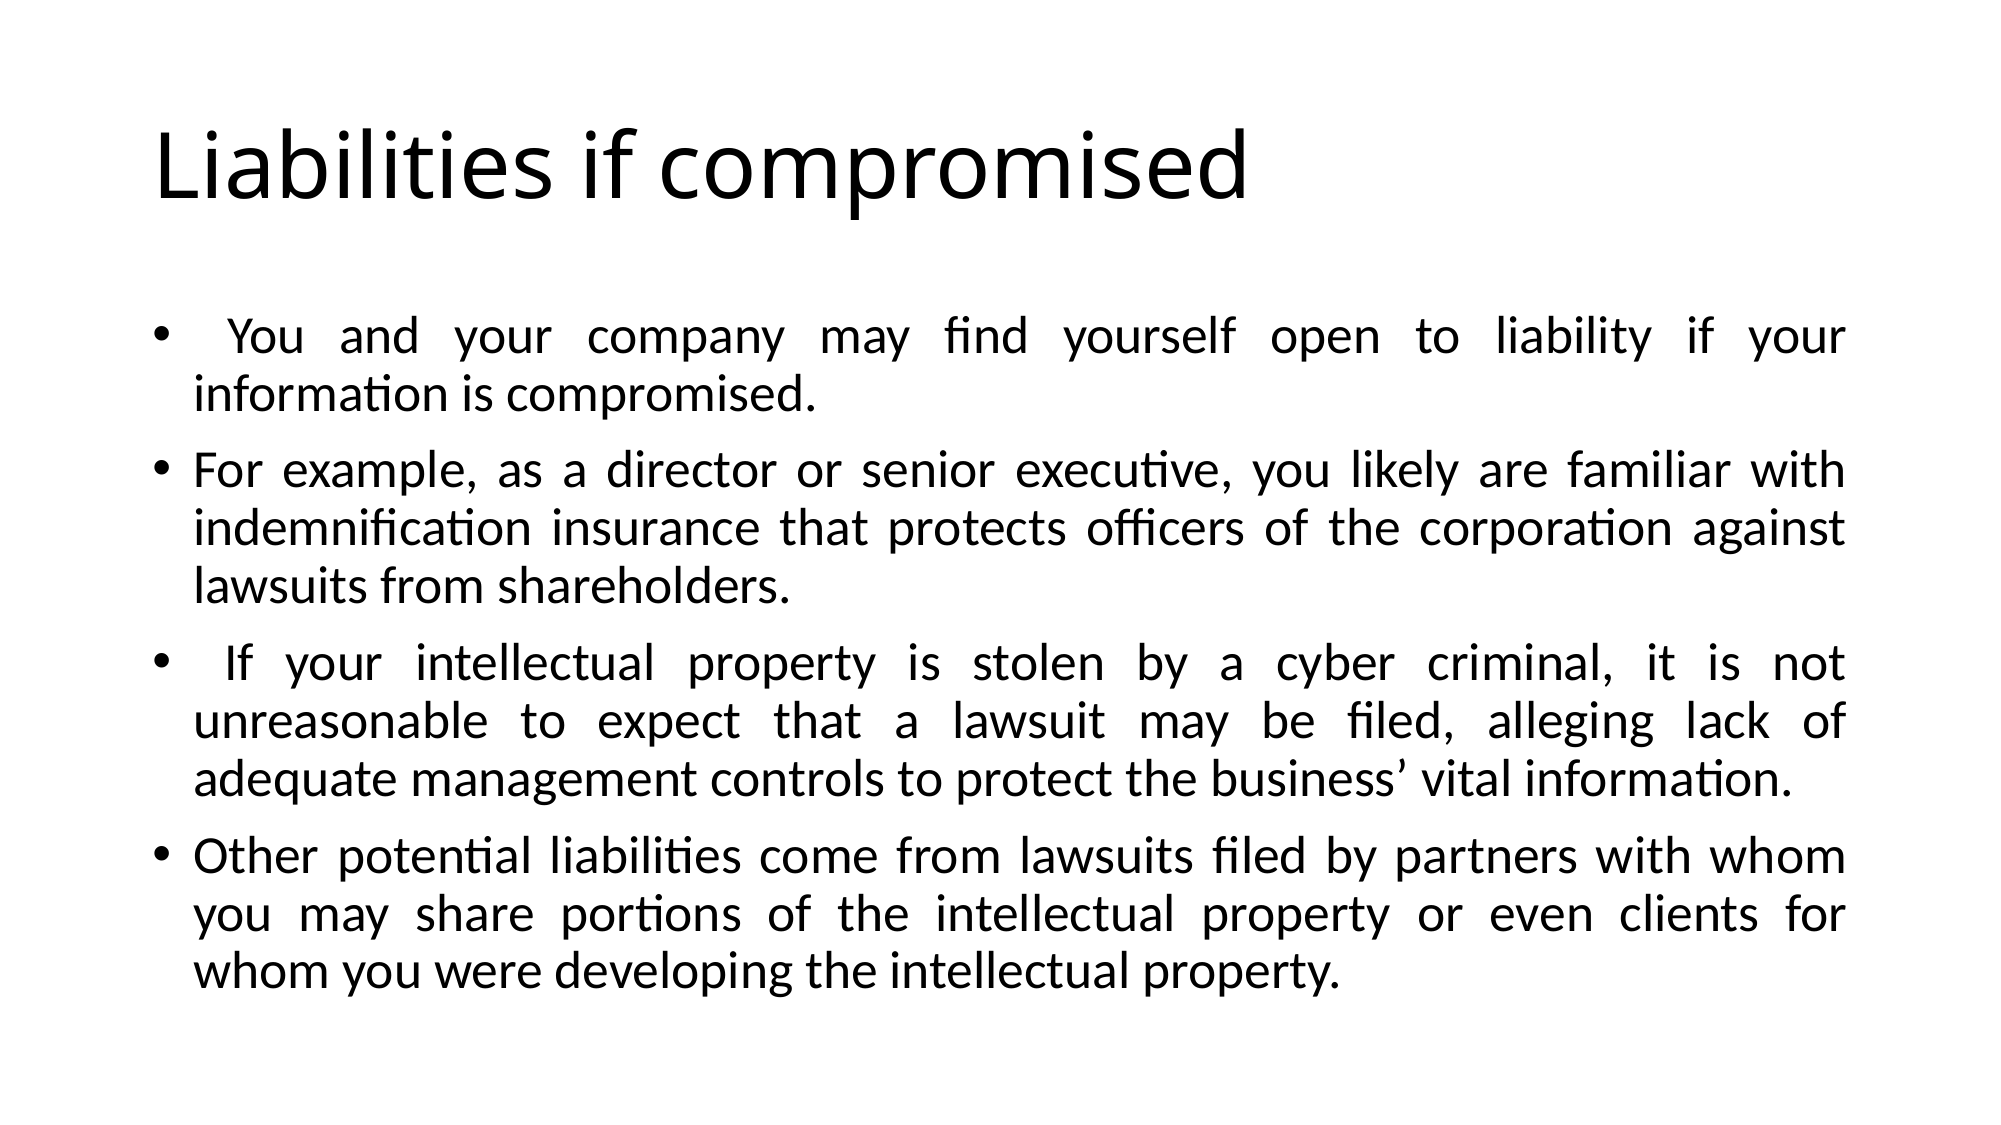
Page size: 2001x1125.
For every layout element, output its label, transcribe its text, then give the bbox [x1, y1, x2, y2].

title Liabilities if compromised [137, 59, 1863, 278]
list You and your company may find yourself open to liability if your information is compromised. For example, as a director or senior executive, you likely are familiar with indemnification insurance that protects officers of the corporation against lawsuits from shareholders. If your intellectual property is stolen by a cyber criminal, it is not unreasonable to expect that a lawsuit may be filed, alleging lack of adequate management controls to protect the business’ vital information. Other potential liabilities come from lawsuits filed by partners with whom you may share portions of the intellectual property or even clients for whom you were developing the intellectual property. [137, 299, 1863, 1014]
